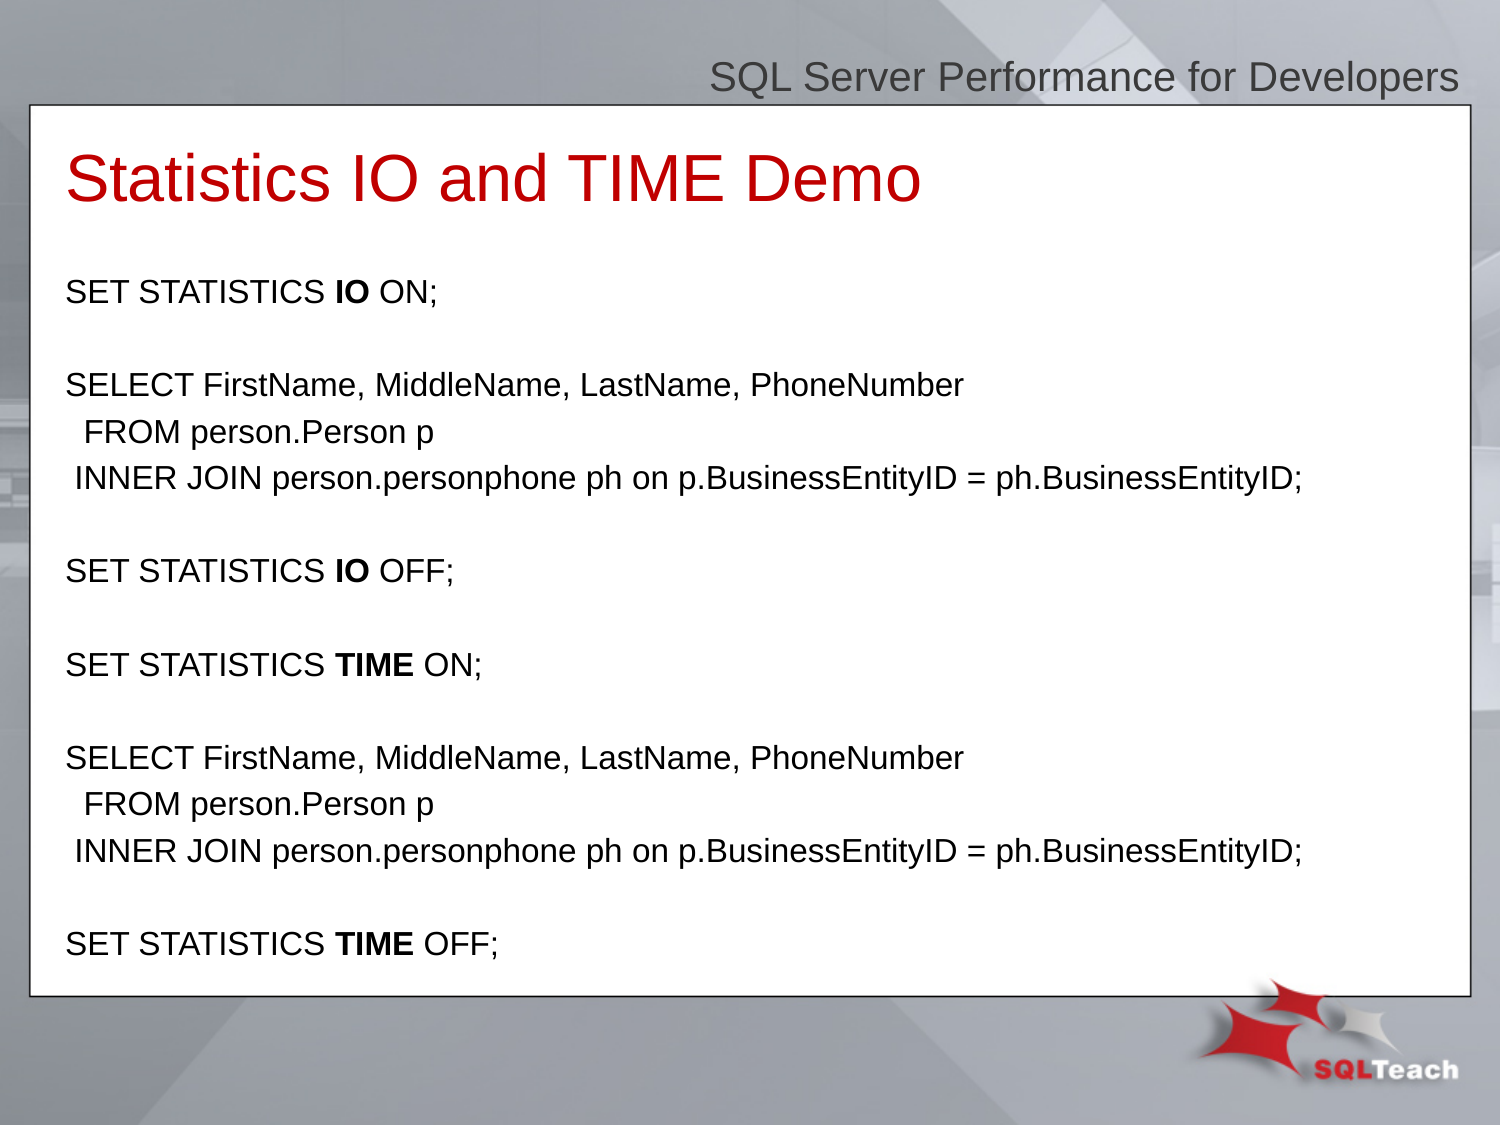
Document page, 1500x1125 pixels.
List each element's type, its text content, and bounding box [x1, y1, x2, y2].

title Statistics IO and TIME Demo [49, 137, 1326, 213]
list SET STATISTICS IO ON; SELECT FirstName, MiddleName, LastName, PhoneNumber FROM person.Person p INNER JOIN person.personphone ph on p.BusinessEntityID = ph.BusinessEntityID; SET STATISTICS IO OFF; SET STATISTICS TIME ON; SELECT FirstName, MiddleName, LastName, PhoneNumber FROM person.Person p INNER JOIN person.personphone ph on p.BusinessEntityID = ph.BusinessEntityID; SET STATISTICS TIME OFF; [49, 262, 1463, 988]
text_box SQL Server Performance for Developers [199, 37, 1475, 113]
picture [0, 0, 1500, 1125]
